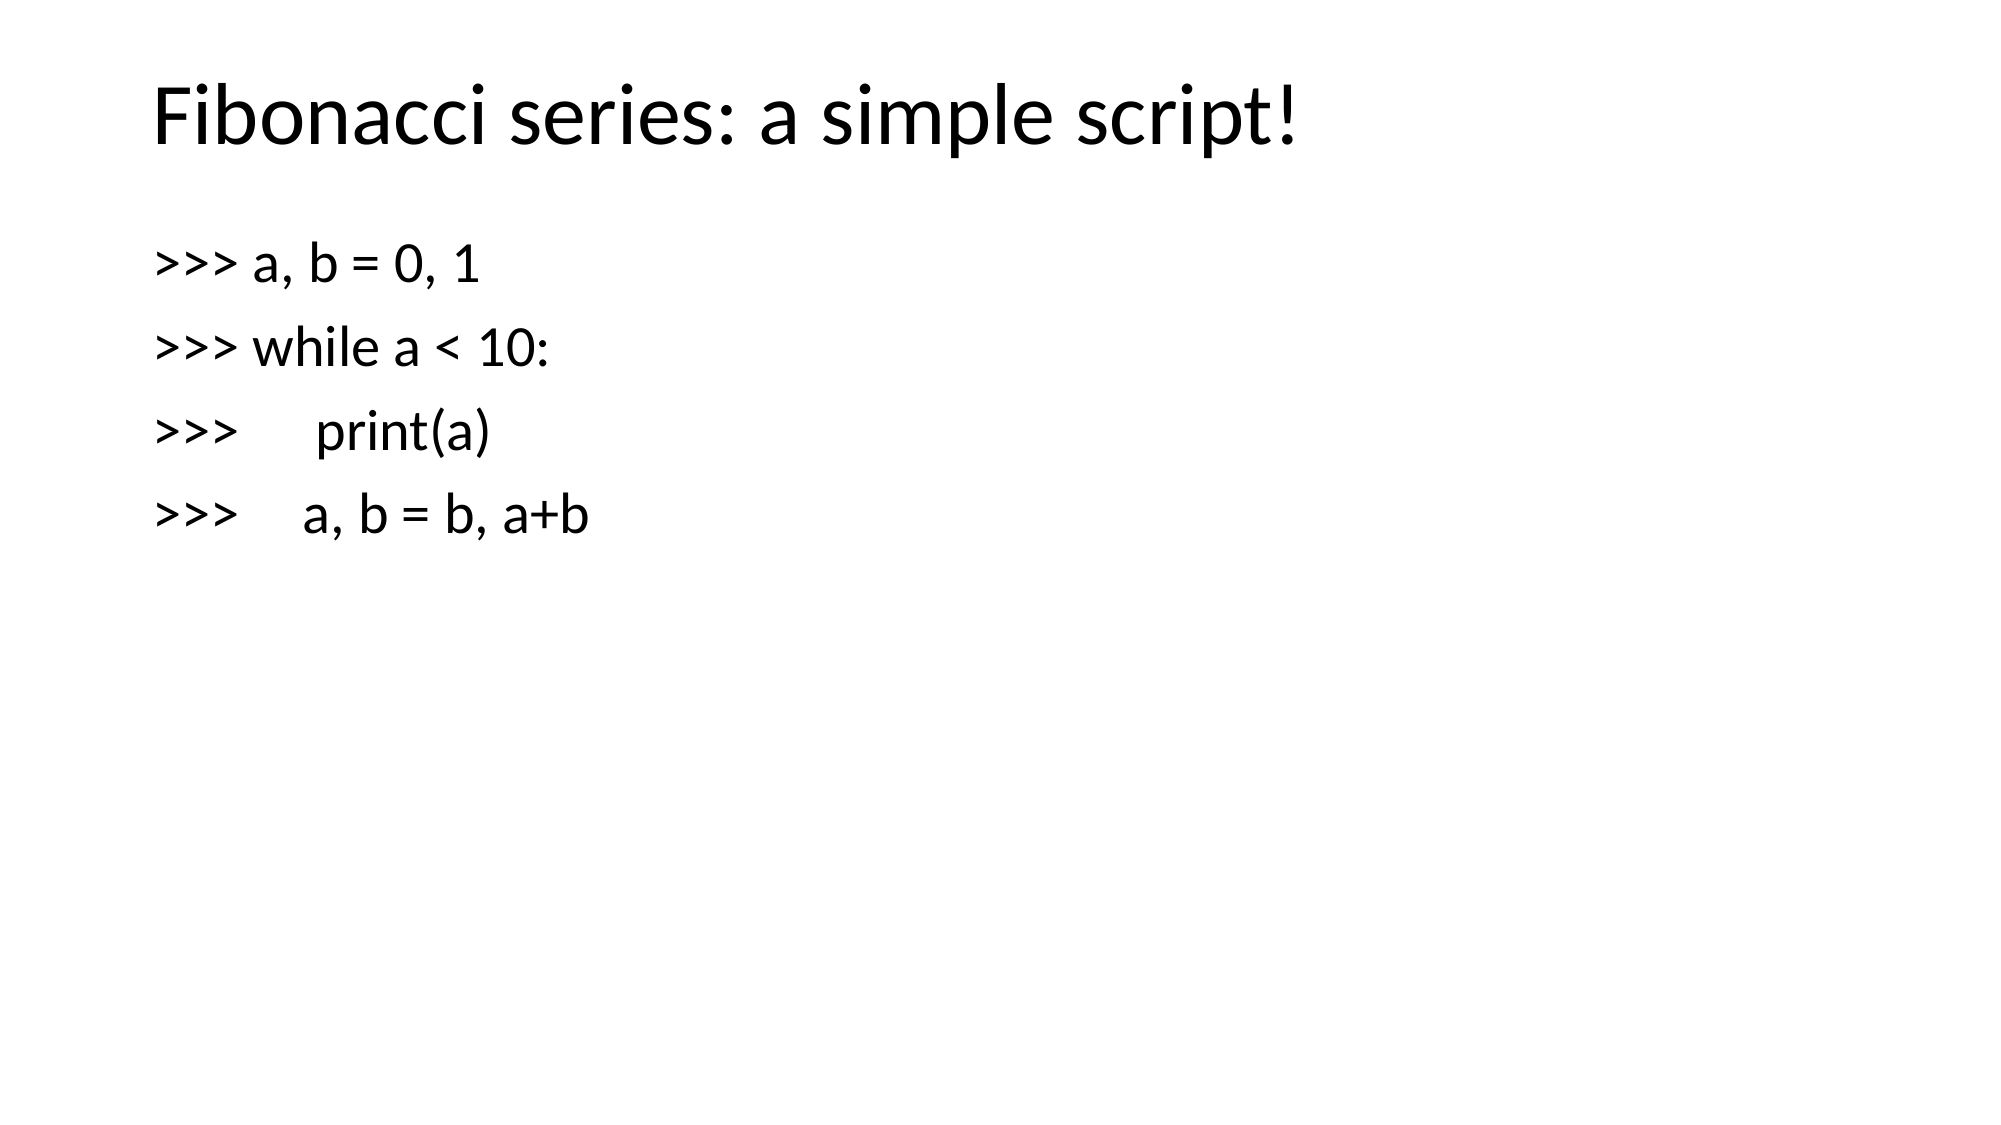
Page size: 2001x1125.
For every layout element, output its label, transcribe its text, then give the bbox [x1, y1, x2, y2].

list >>> a, b = 0, 1 >>> while a < 10: >>> print(a) >>> a, b = b, a+b [137, 224, 1863, 1014]
title Fibonacci series: a simple script! [137, 59, 1863, 224]
